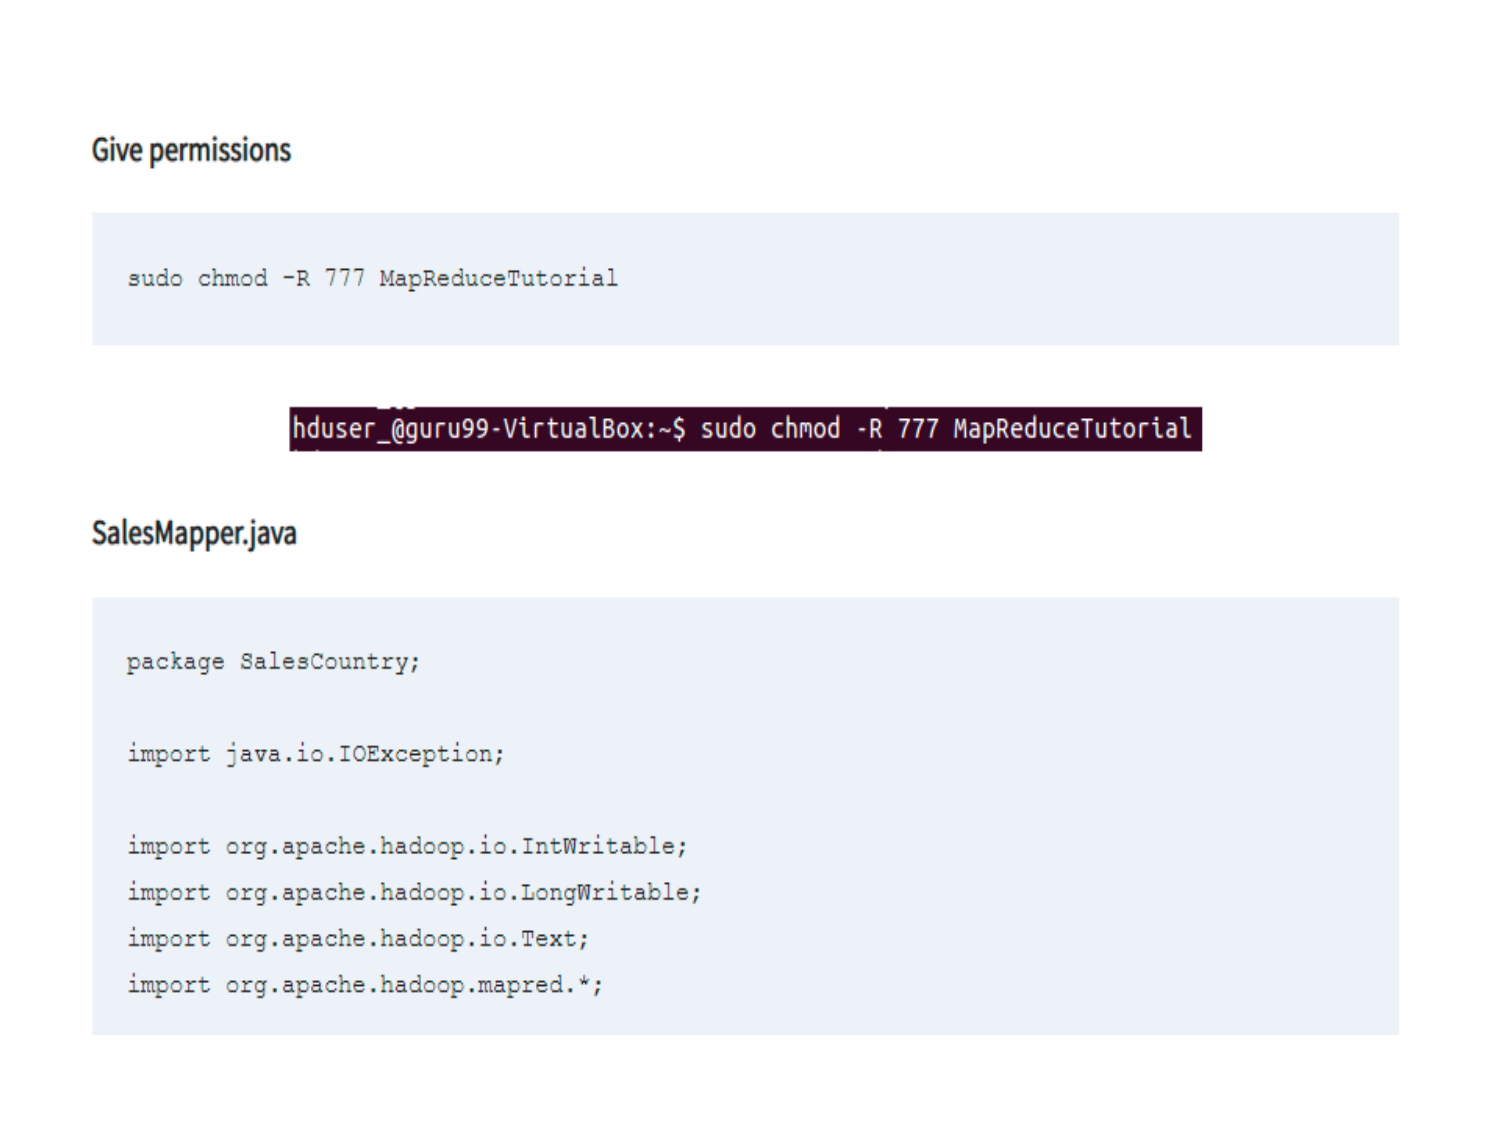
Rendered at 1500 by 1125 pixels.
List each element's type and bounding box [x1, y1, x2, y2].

picture [73, 113, 1426, 1036]
